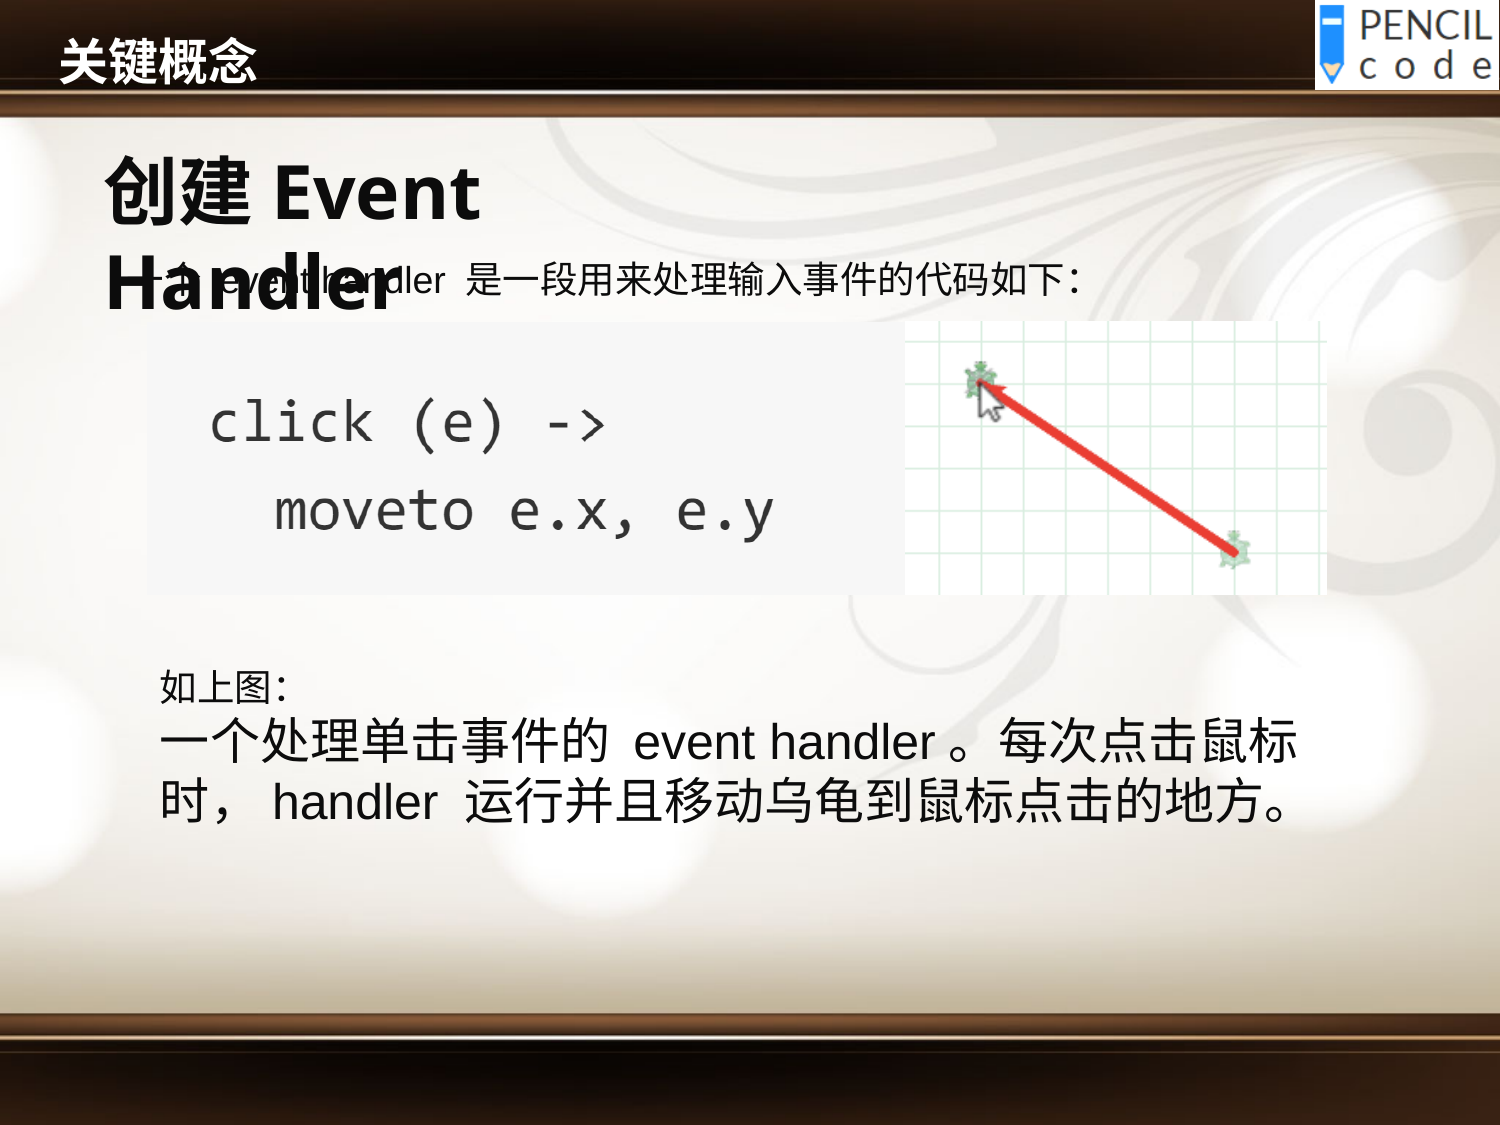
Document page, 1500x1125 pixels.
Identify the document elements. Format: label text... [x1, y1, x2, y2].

picture [0, 0, 1500, 1125]
text_box 一个 event handler 是一段用来处理输入事件的代码如下： [112, 248, 1270, 309]
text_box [147, 321, 1327, 595]
title 关键概念 [43, 6, 1249, 115]
text_box 创建Event Handler [88, 137, 809, 332]
text_box 如上图： 一个处理单击事件的 event handler。每次点击鼠标时，handler 运行并且移动乌龟到鼠标点击的地方。 [145, 656, 1336, 837]
